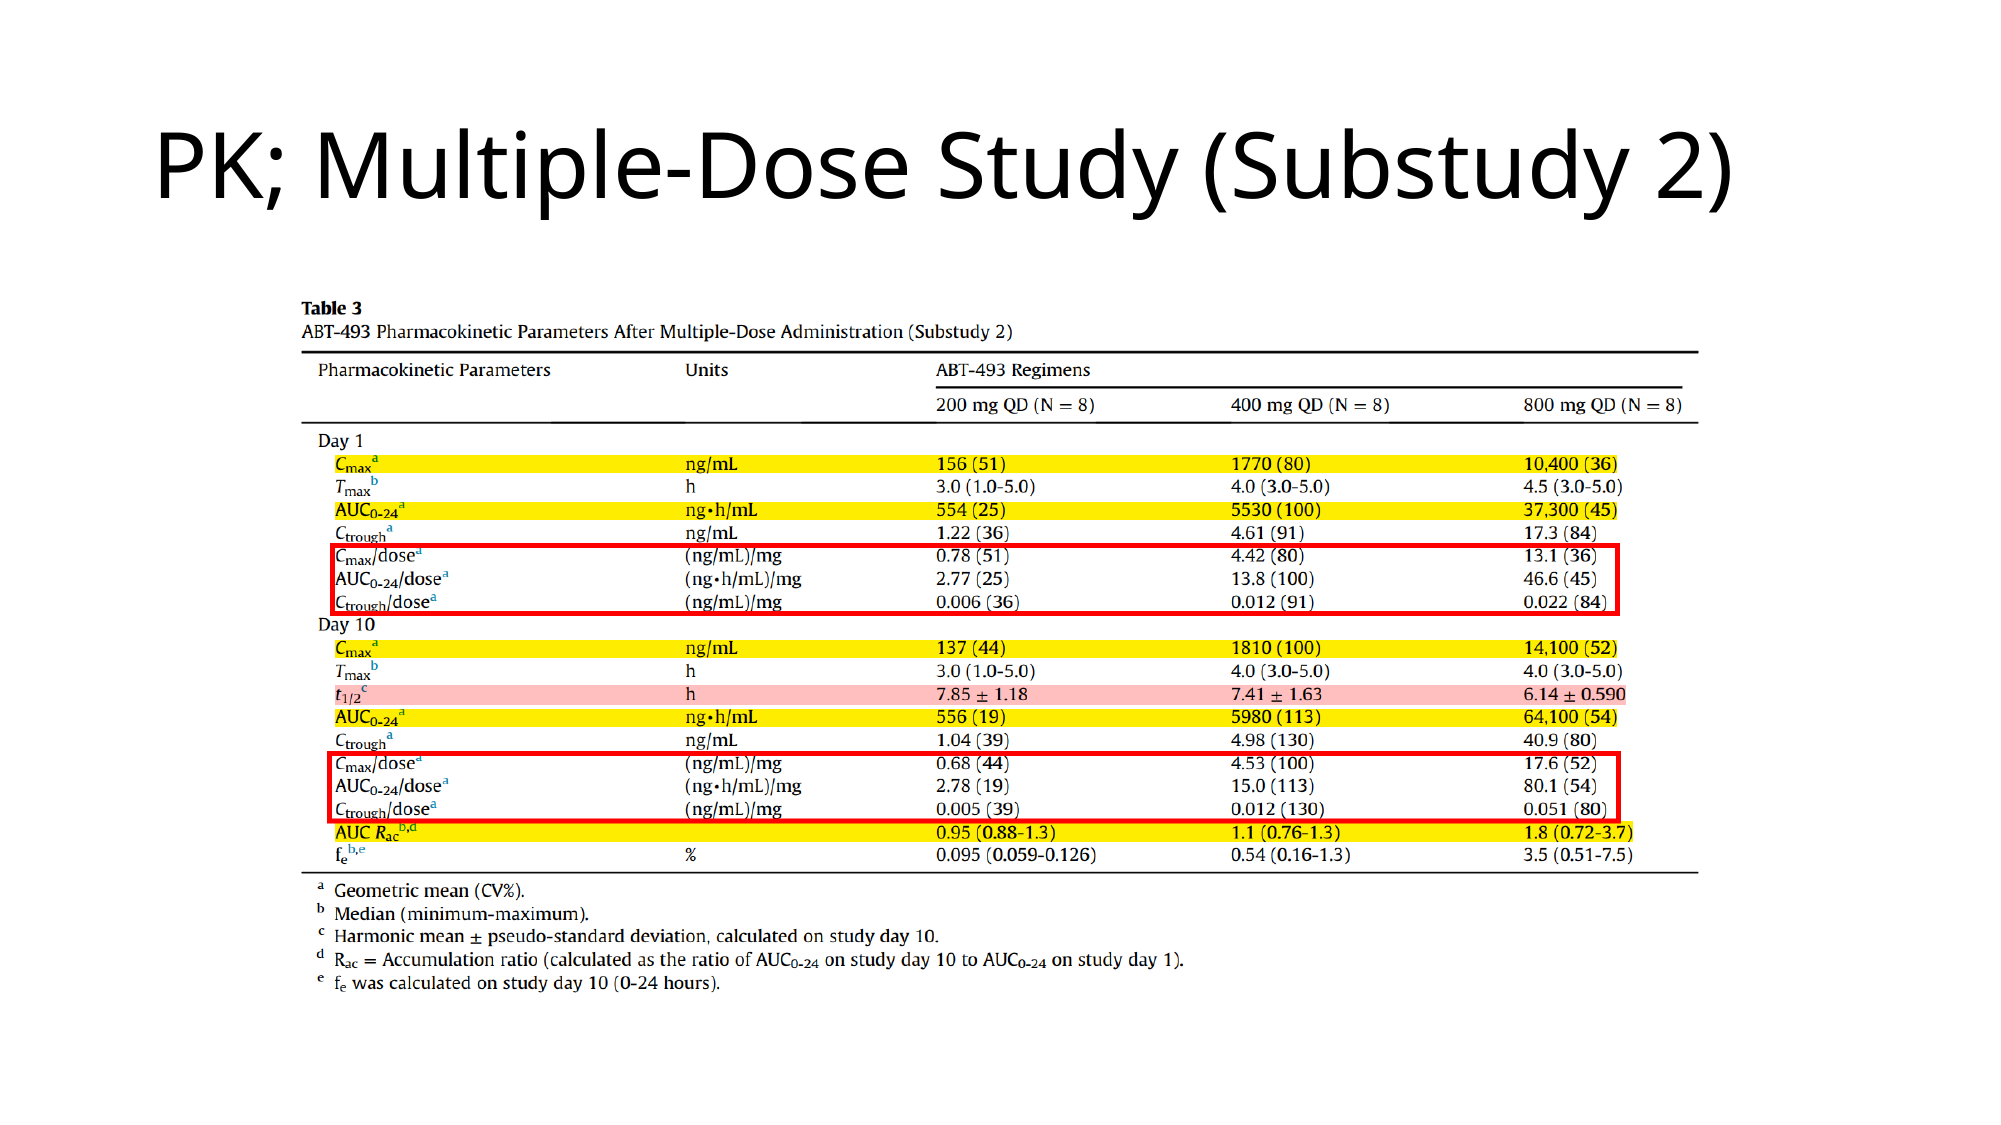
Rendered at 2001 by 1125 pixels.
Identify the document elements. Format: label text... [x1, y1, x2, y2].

title PK; Multiple-Dose Study (Substudy 2) [137, 59, 1863, 278]
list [292, 290, 1708, 996]
